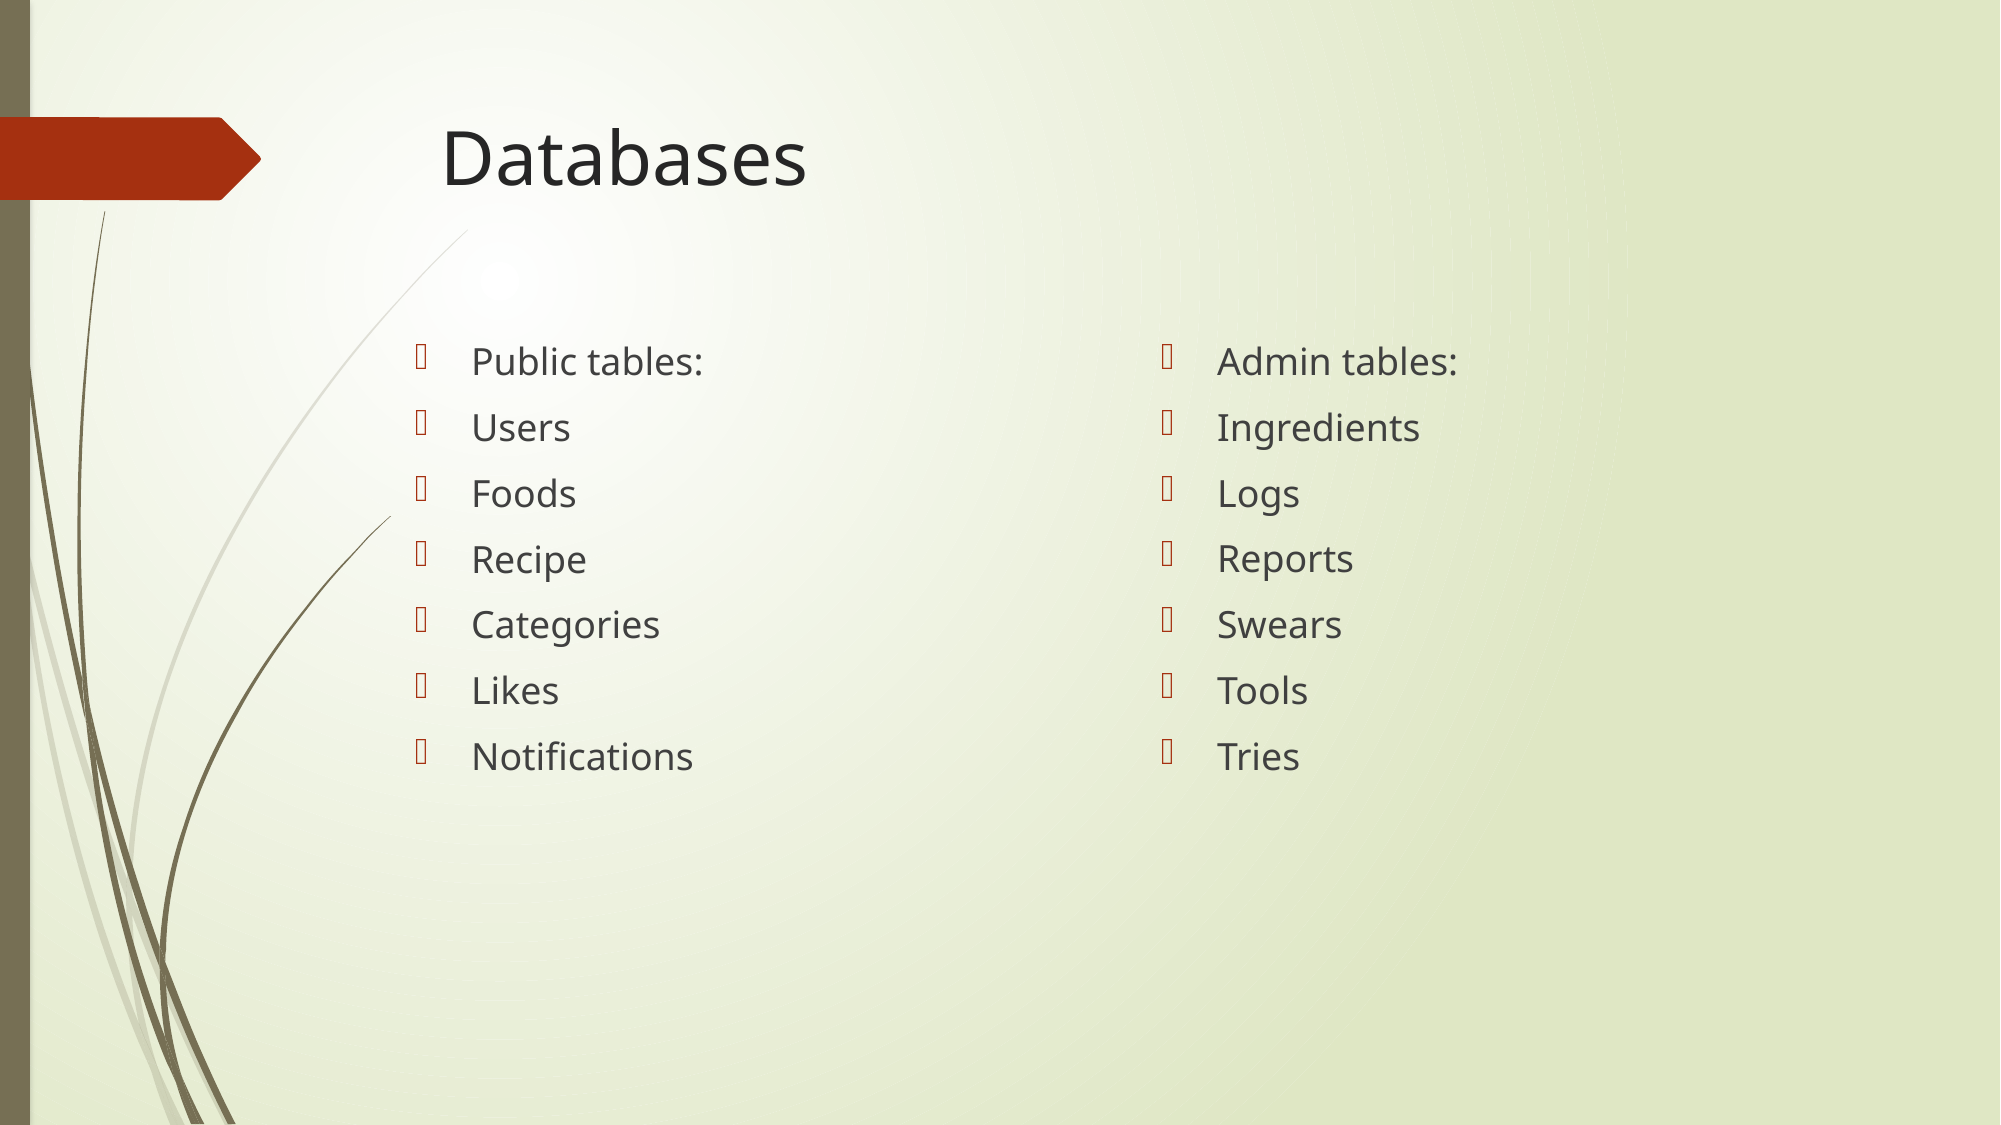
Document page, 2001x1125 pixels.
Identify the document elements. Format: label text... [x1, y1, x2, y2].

list Public tables: Users Foods Recipe Categories Likes Notifications [399, 330, 855, 1019]
text_box Admin tables: Ingredients Logs Reports Swears Tools Tries [1145, 330, 1601, 1019]
title Databases [425, 102, 1888, 313]
